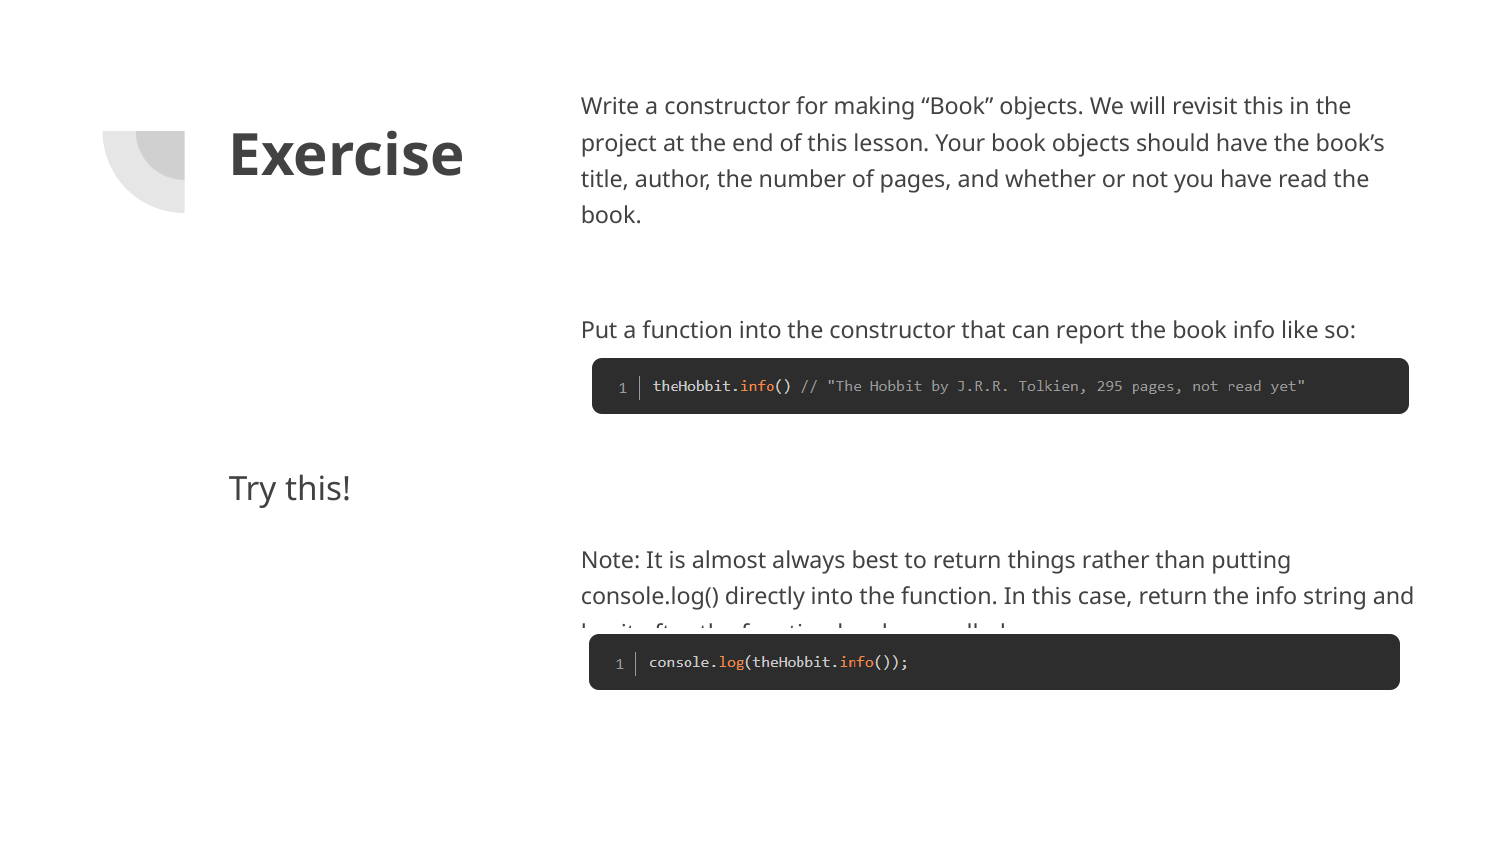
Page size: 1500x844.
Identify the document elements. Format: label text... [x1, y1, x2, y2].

list Write a constructor for making “Book” objects. We will revisit this in the project at the end of this lesson. Your book objects should have the book’s title, author, the number of pages, and whether or not you have read the book. Put a function into the constructor that can report the book info like so: Note: It is almost always best to return things rather than putting console.log() directly into the function. In this case, return the info string and log it after the function has been called: [565, 70, 1434, 664]
picture [585, 349, 1414, 423]
picture [578, 628, 1407, 698]
title Exercise [213, 97, 565, 425]
subtitle Try this! [213, 449, 565, 570]
